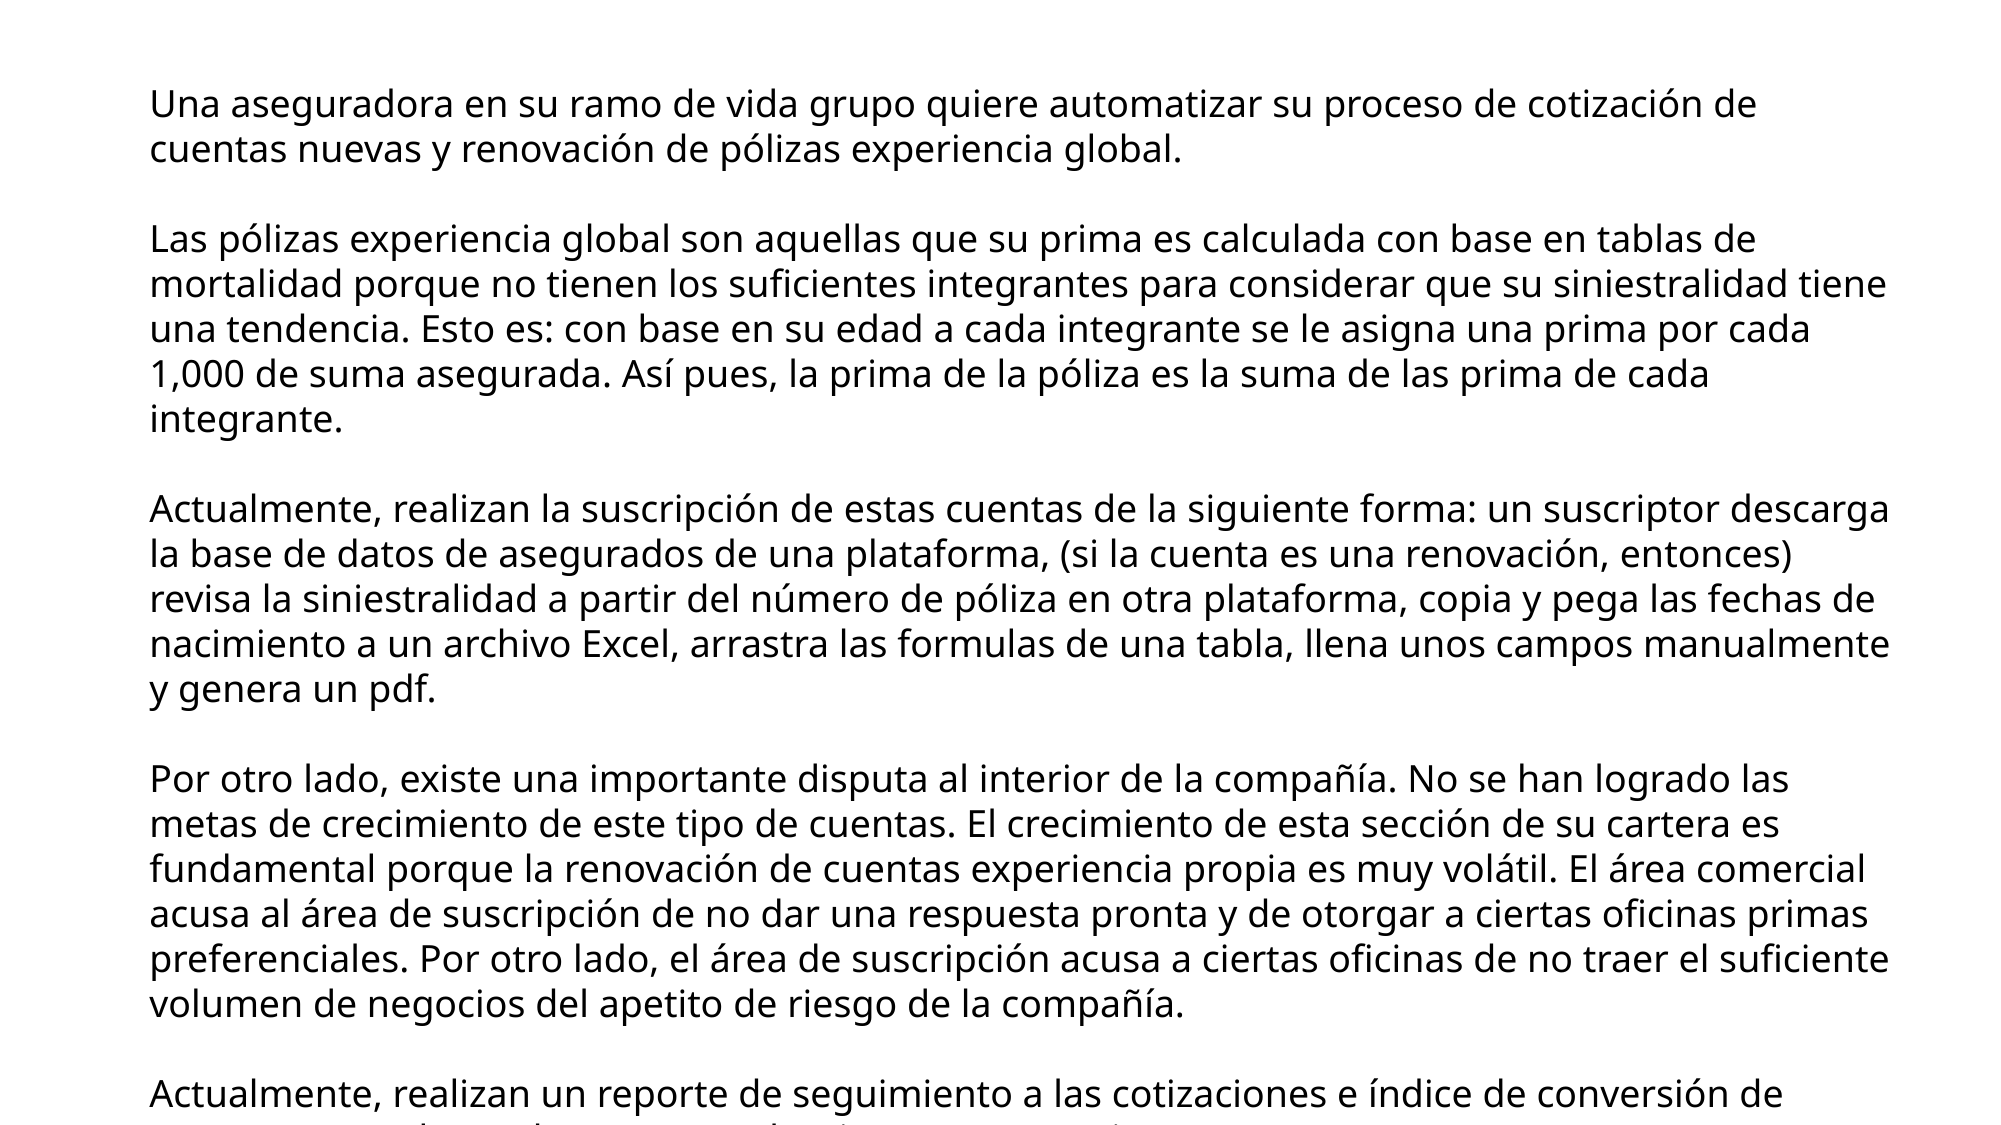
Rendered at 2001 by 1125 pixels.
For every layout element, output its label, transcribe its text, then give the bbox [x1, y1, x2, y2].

text_box Una aseguradora en su ramo de vida grupo quiere automatizar su proceso de cotización de cuentas nuevas y renovación de pólizas experiencia global. Las pólizas experiencia global son aquellas que su prima es calculada con base en tablas de mortalidad porque no tienen los suficientes integrantes para considerar que su siniestralidad tiene una tendencia. Esto es: con base en su edad a cada integrante se le asigna una prima por cada 1,000 de suma asegurada. Así pues, la prima de la póliza es la suma de las prima de cada integrante. Actualmente, realizan la suscripción de estas cuentas de la siguiente forma: un suscriptor descarga la base de datos de asegurados de una plataforma, (si la cuenta es una renovación, entonces) revisa la siniestralidad a partir del número de póliza en otra plataforma, copia y pega las fechas de nacimiento a un archivo Excel, arrastra las formulas de una tabla, llena unos campos manualmente y genera un pdf. Por otro lado, existe una importante disputa al interior de la compañía. No se han logrado las metas de crecimiento de este tipo de cuentas. El crecimiento de esta sección de su cartera es fundamental porque la renovación de cuentas experiencia propia es muy volátil. El área comercial acusa al área de suscripción de no dar una respuesta pronta y de otorgar a ciertas oficinas primas preferenciales. Por otro lado, el área de suscripción acusa a ciertas oficinas de no traer el suficiente volumen de negocios del apetito de riesgo de la compañía. Actualmente, realizan un reporte de seguimiento a las cotizaciones e índice de conversión de manera manual. Esto les toma mucho tiempo porque tienen que entrar a sus carpetas para registrar y verificar la información. Así pues, requieren que este reporte también se automatice. [134, 72, 1910, 1125]
